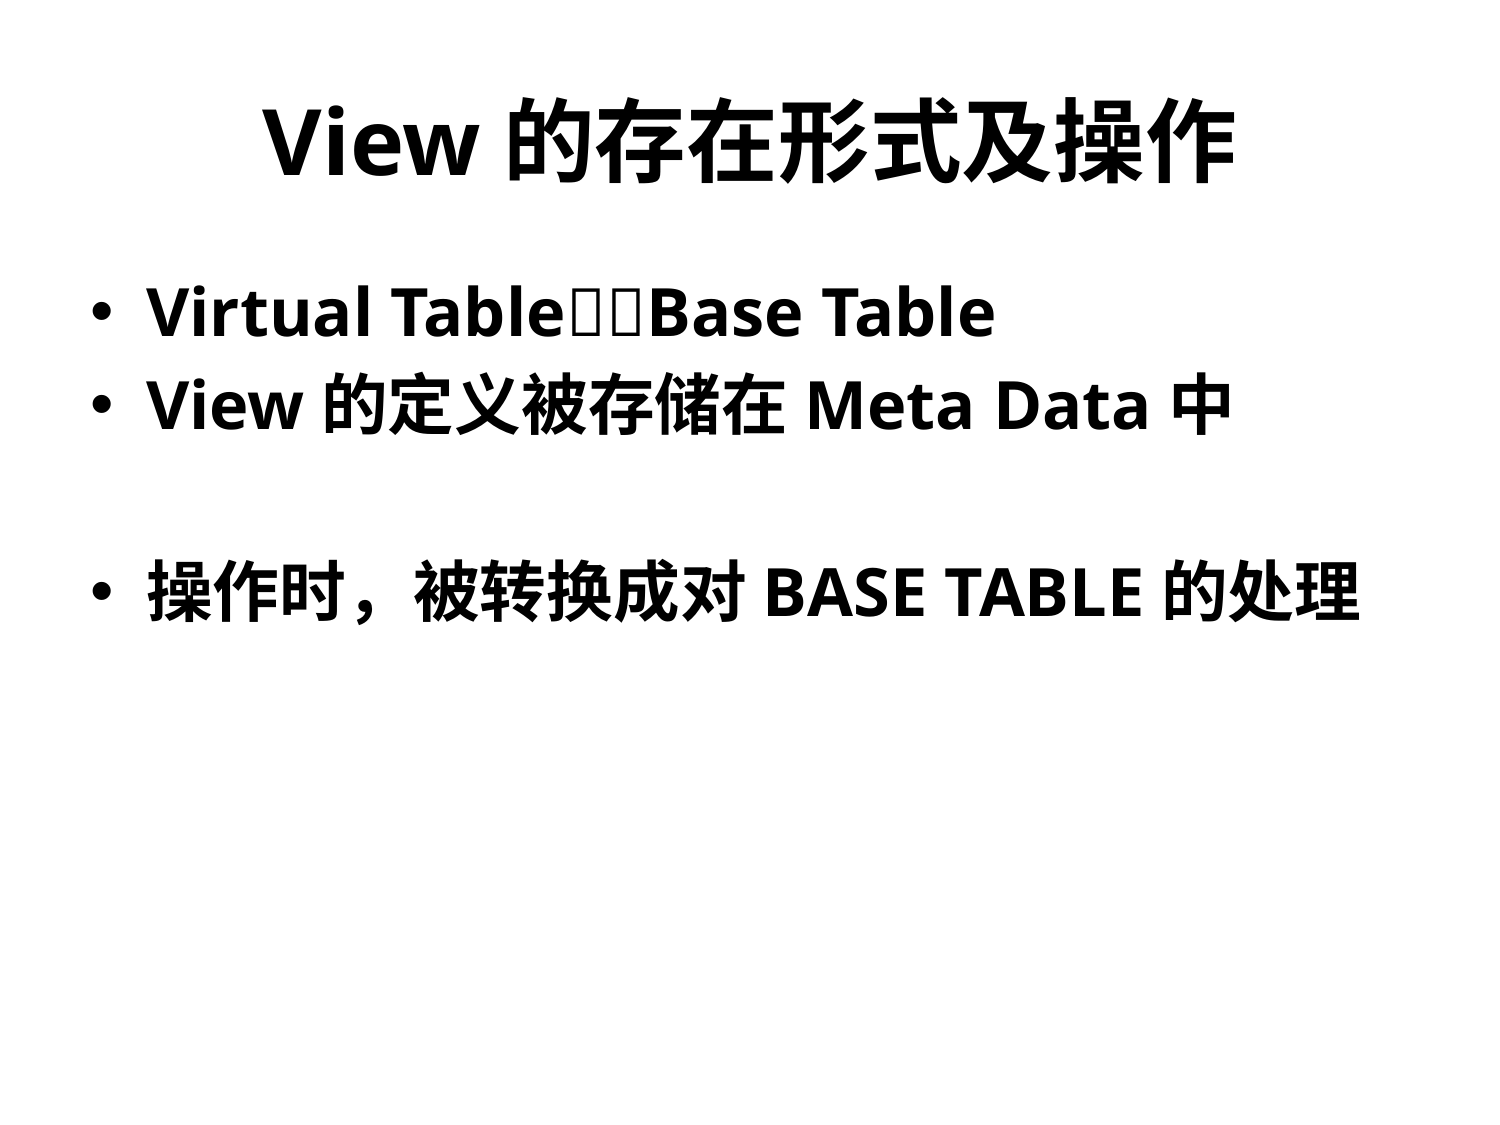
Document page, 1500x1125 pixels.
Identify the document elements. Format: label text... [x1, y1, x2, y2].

title View的存在形式及操作 [75, 45, 1425, 233]
list Virtual TableBase Table View的定义被存储在Meta Data中 操作时，被转换成对BASE TABLE的处理 [75, 262, 1425, 1005]
